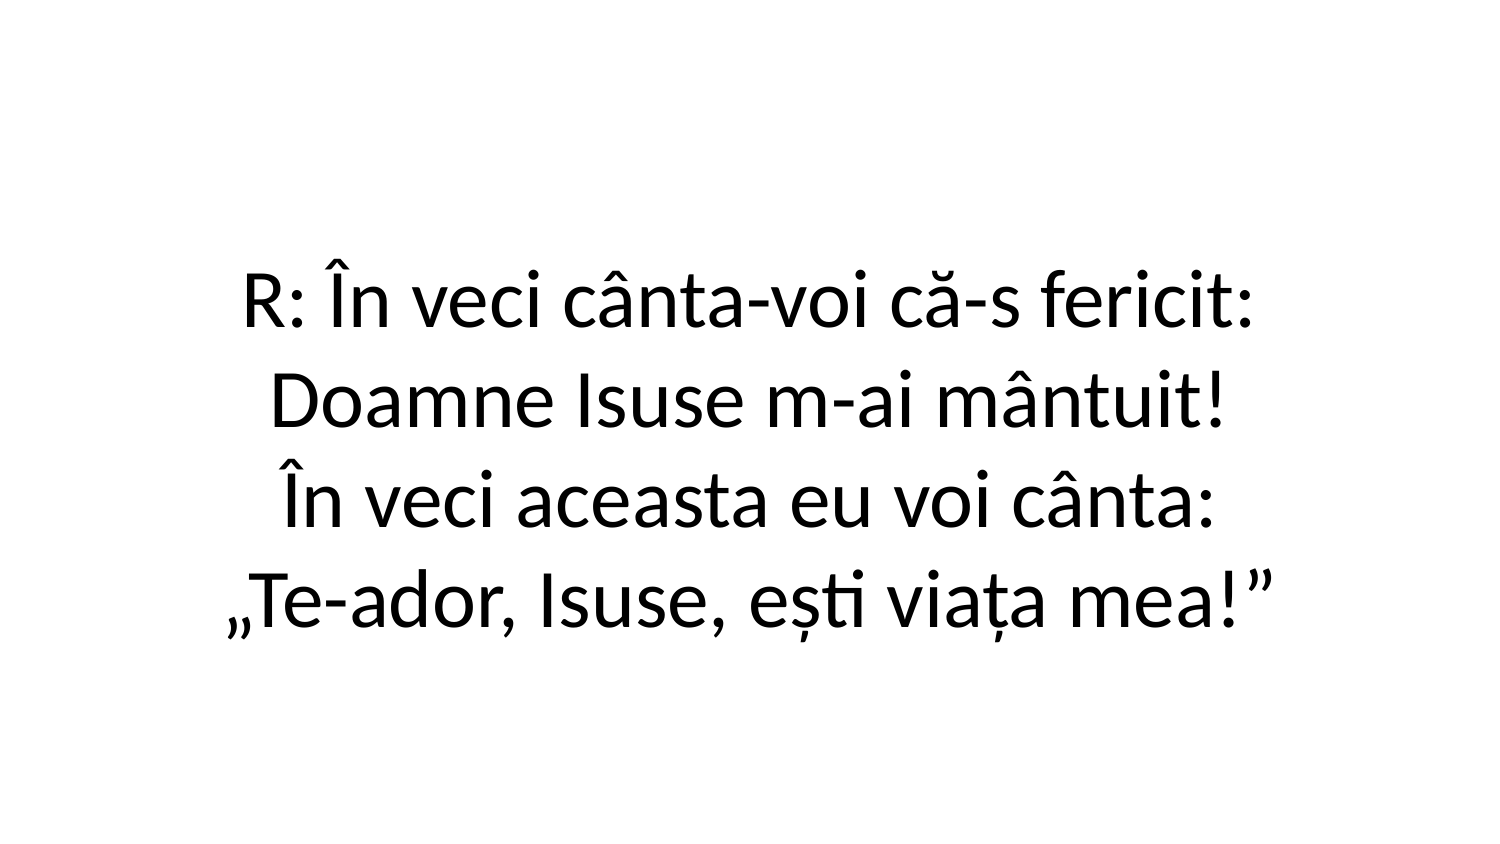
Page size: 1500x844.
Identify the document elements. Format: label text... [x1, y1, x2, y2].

text_box R: În veci cânta-voi că-s fericit: Doamne Isuse m-ai mântuit! În veci aceasta eu voi cânta: „Te-ador, Isuse, ești viața mea!” [206, 192, 1293, 652]
